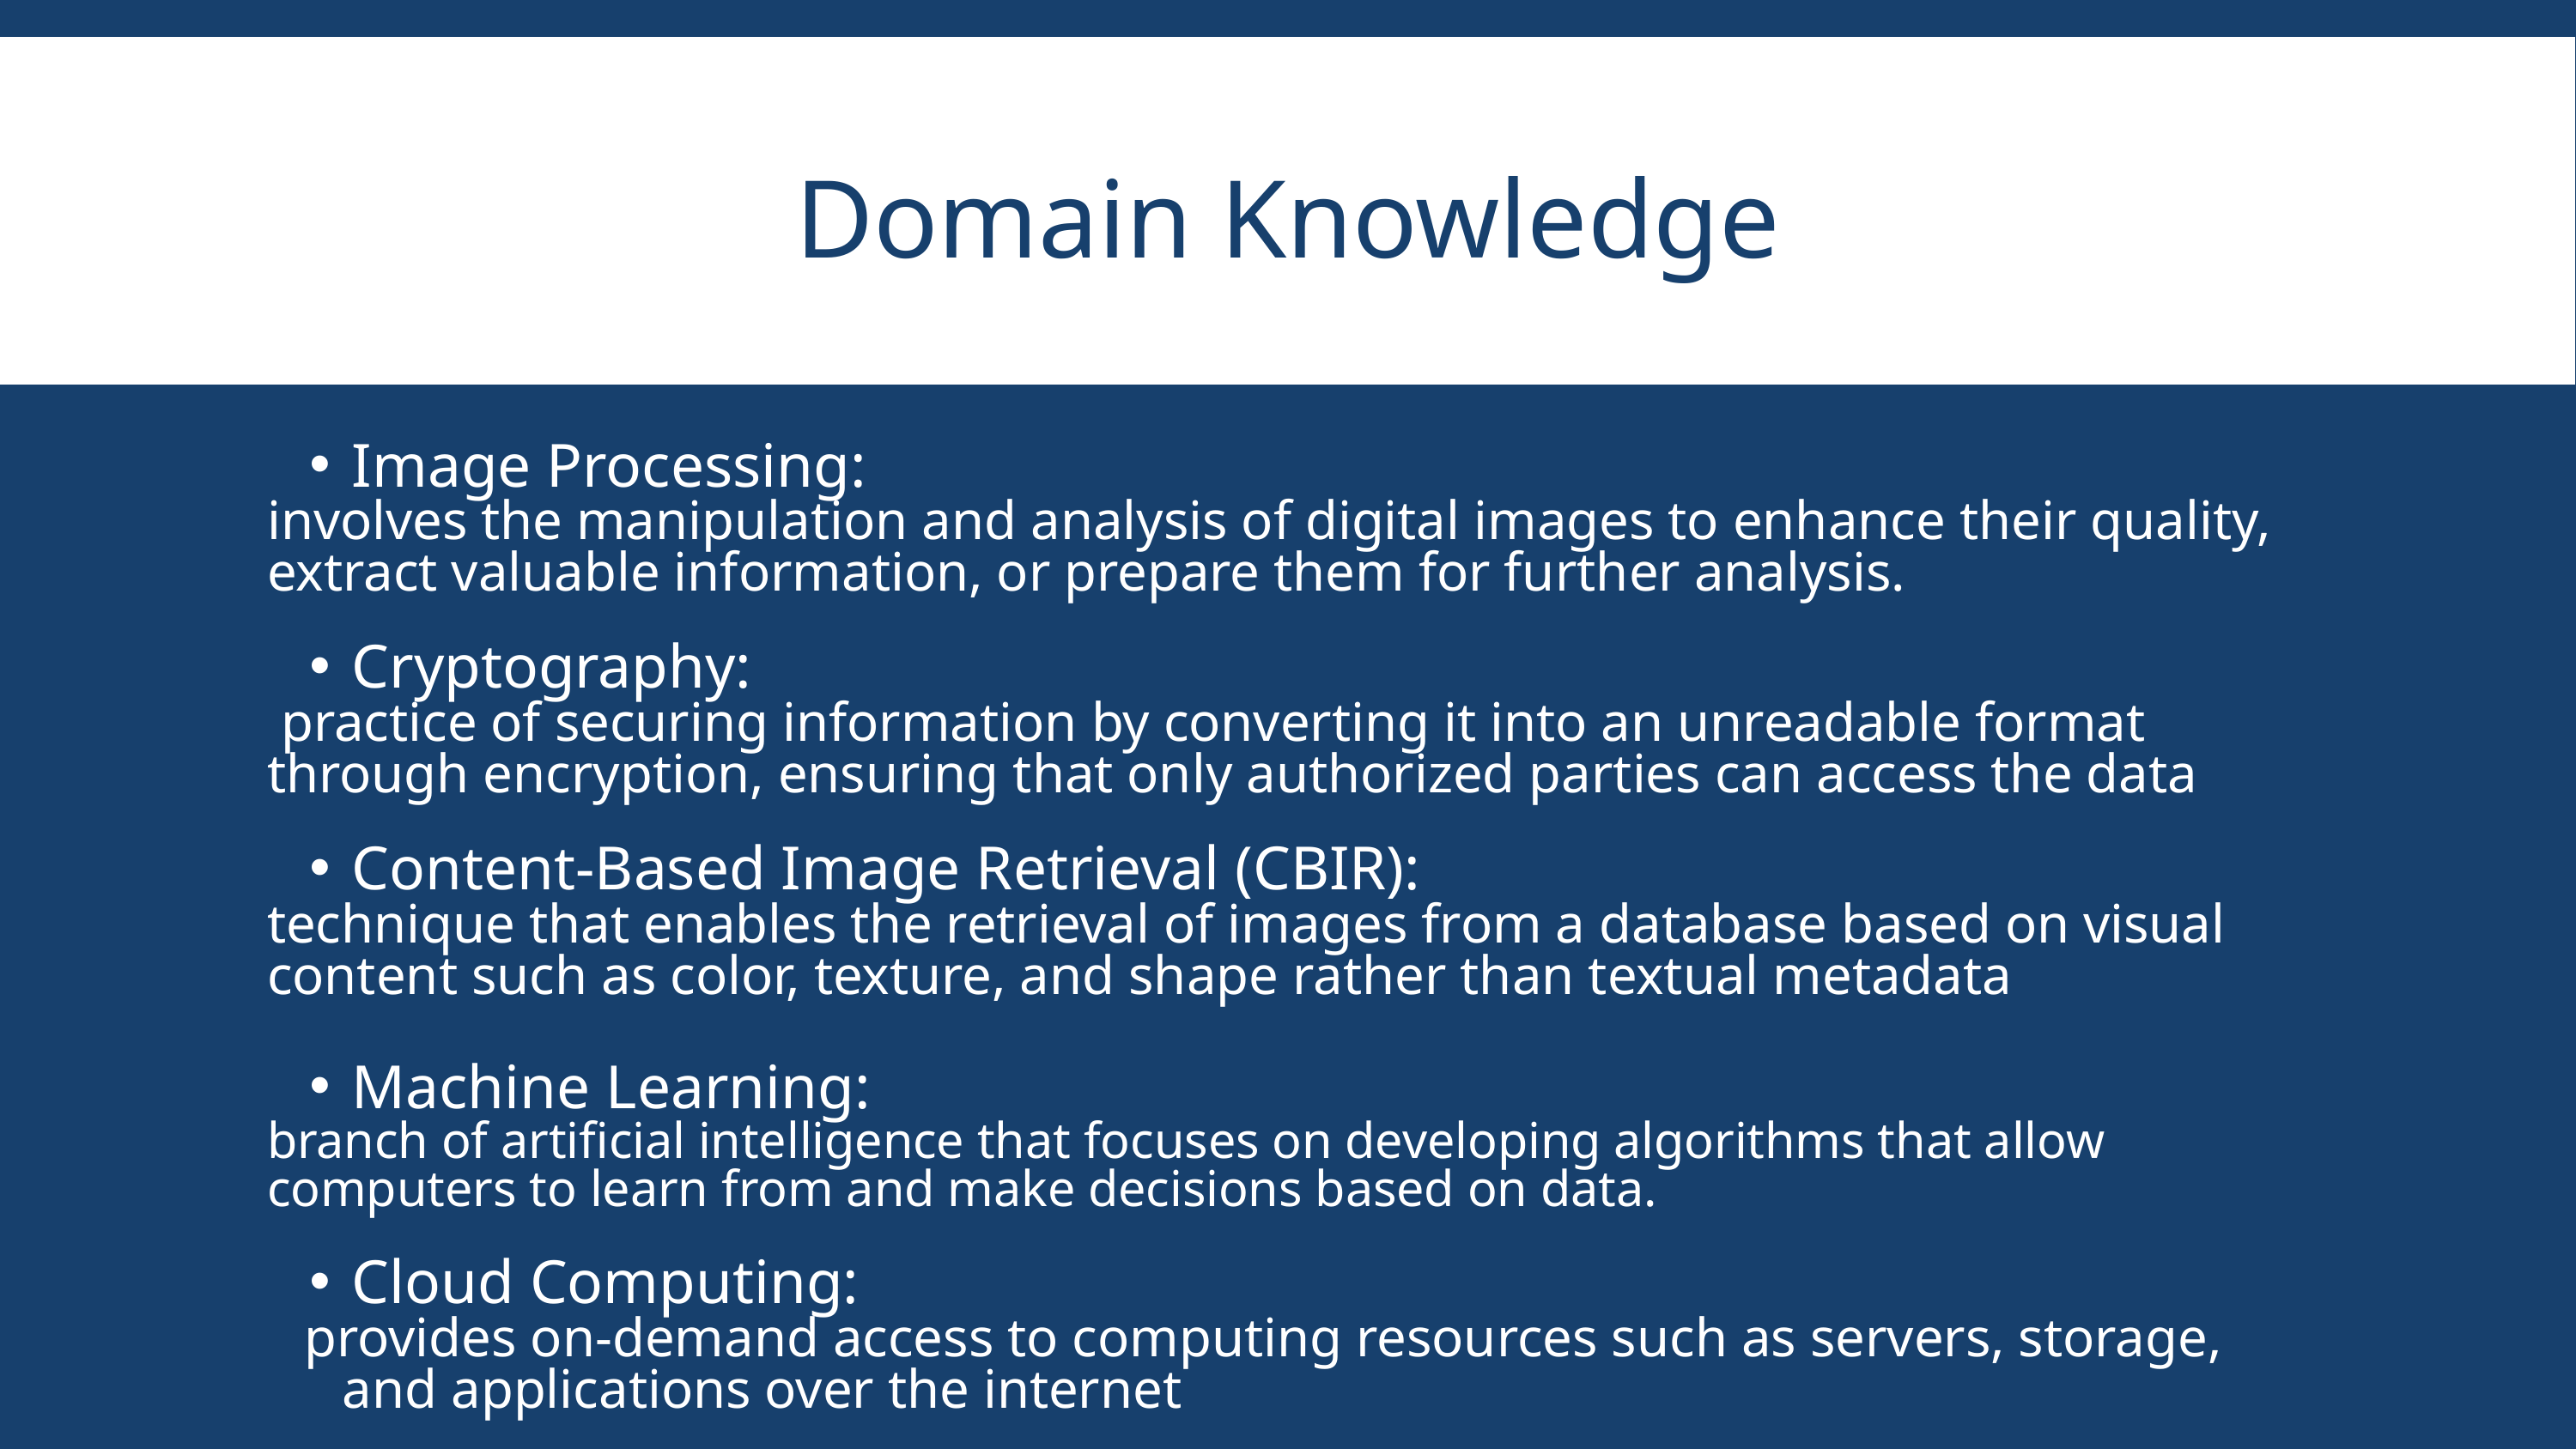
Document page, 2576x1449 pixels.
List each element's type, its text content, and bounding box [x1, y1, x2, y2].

text_box Image Processing: involves the manipulation and analysis of digital images to enhance their quality, extract valuable information, or prepare them for further analysis. Cryptography: practice of securing information by converting it into an unreadable format through encryption, ensuring that only authorized parties can access the data Content-Based Image Retrieval (CBIR): technique that enables the retrieval of images from a database based on visual content such as color, texture, and shape rather than textual metadata Machine Learning: branch of artificial intelligence that focuses on developing algorithms that allow computers to learn from and make decisions based on data. Cloud Computing: provides on-demand access to computing resources such as servers, storage, and applications over the internet [266, 440, 2309, 1419]
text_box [0, 37, 2576, 385]
